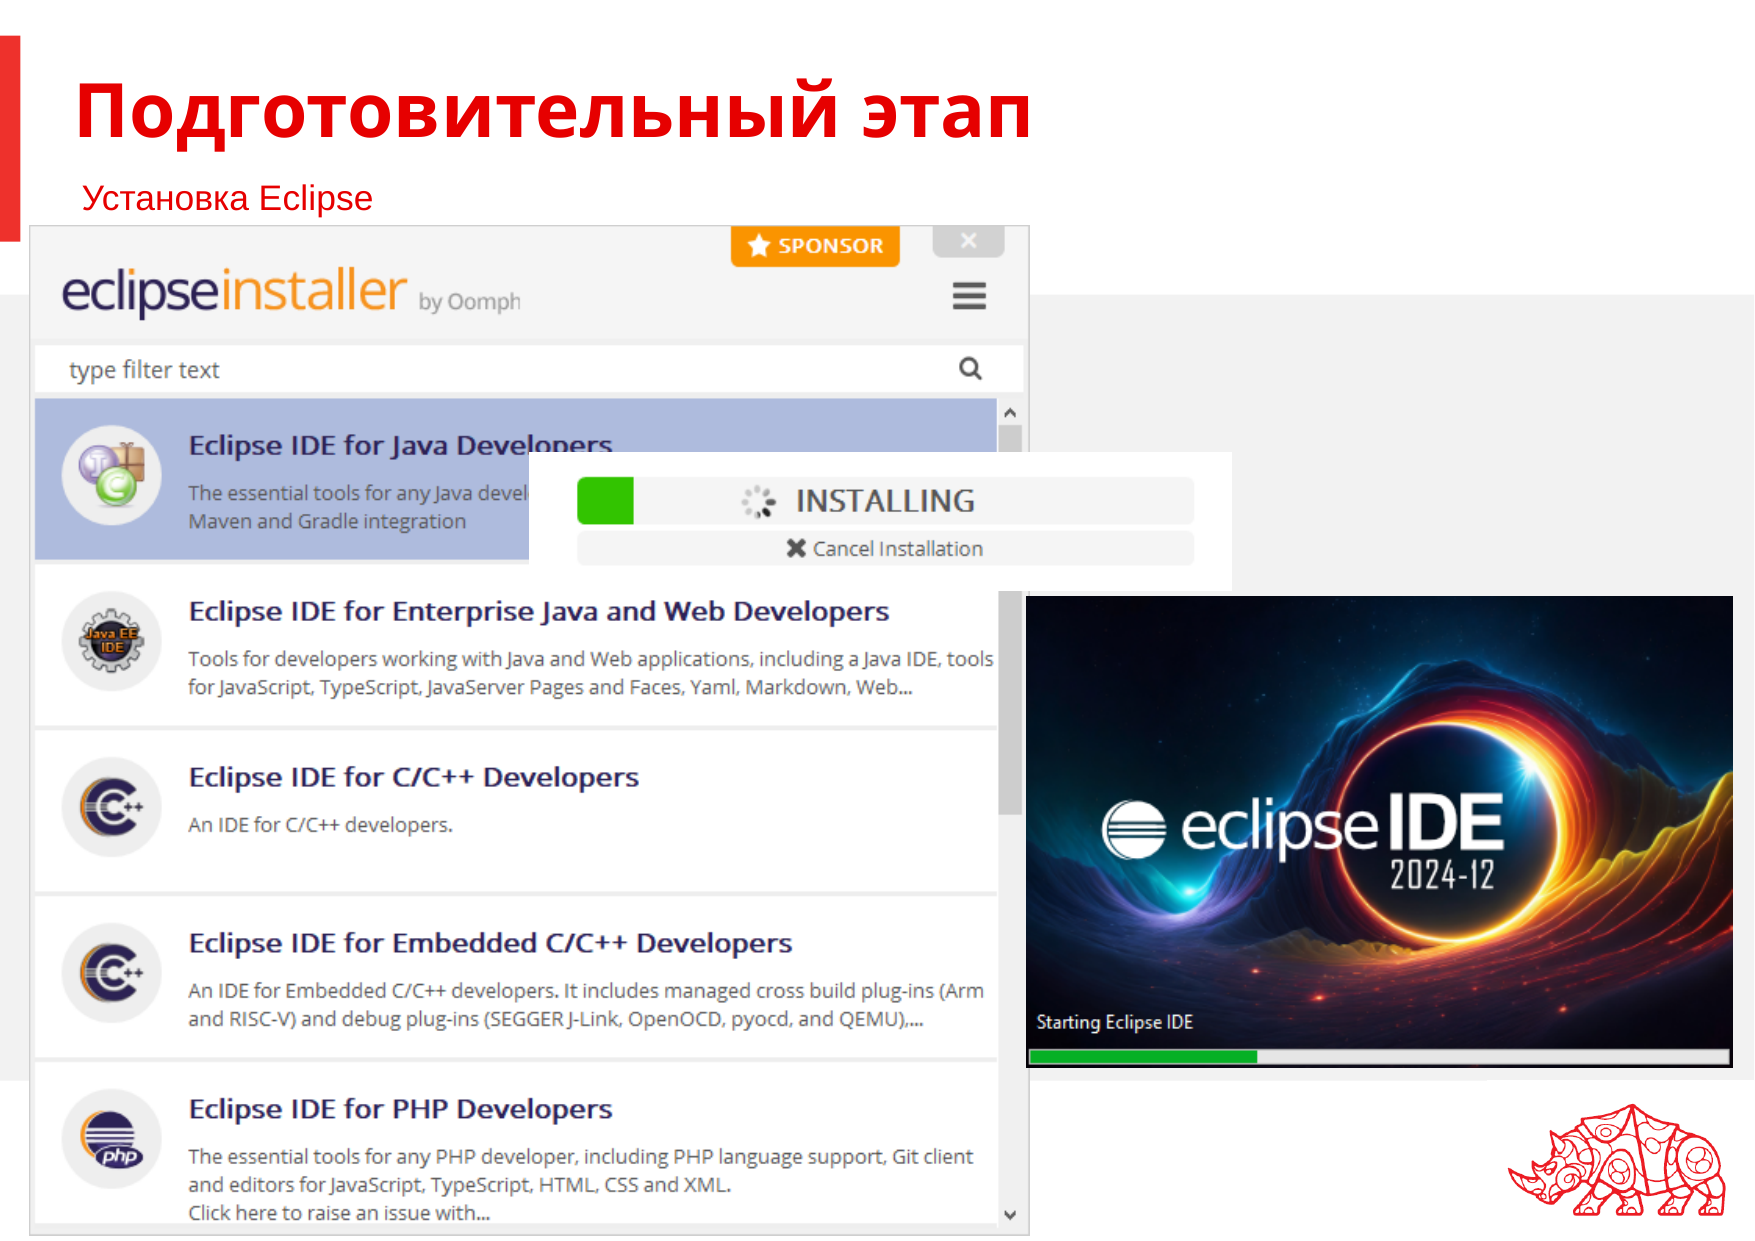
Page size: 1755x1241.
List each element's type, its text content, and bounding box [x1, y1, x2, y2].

picture [29, 225, 1733, 1236]
list Установка Eclipse [50, 171, 1662, 227]
title Подготовительный этап [74, 72, 1664, 155]
picture [1487, 1080, 1755, 1229]
